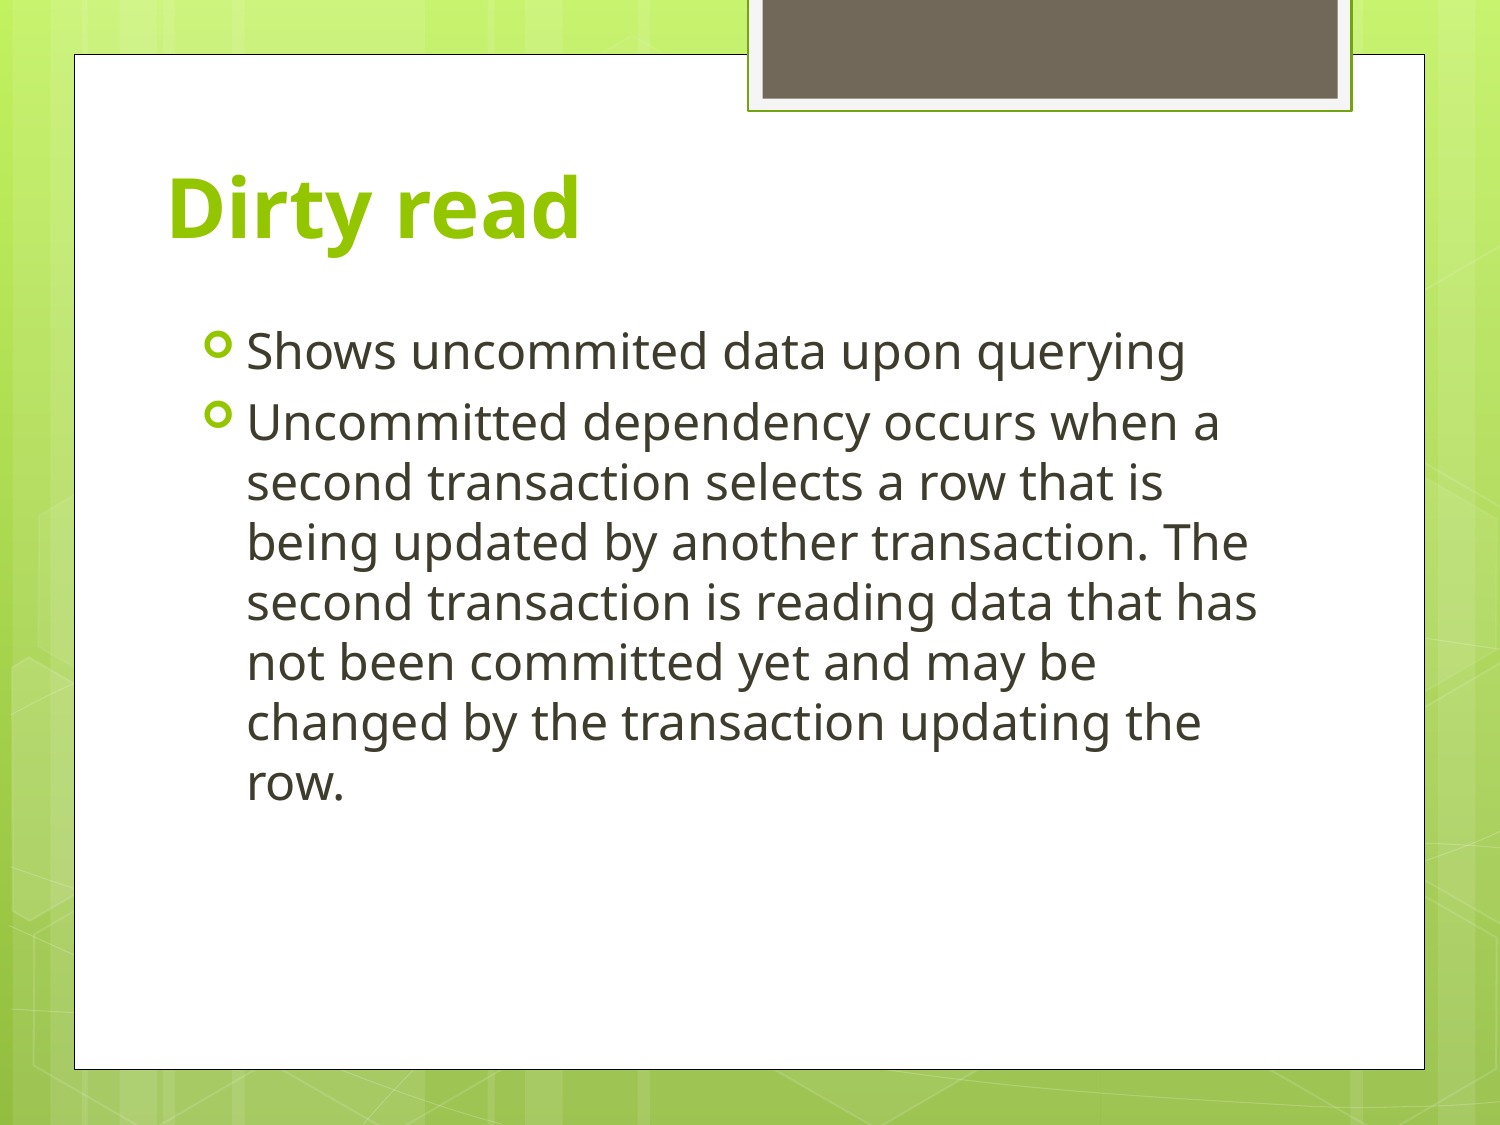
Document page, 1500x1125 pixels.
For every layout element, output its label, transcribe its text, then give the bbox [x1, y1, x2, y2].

title Dirty read [150, 75, 1303, 263]
list Shows uncommited data upon querying Uncommitted dependency occurs when a second transaction selects a row that is being updated by another transaction. The second transaction is reading data that has not been committed yet and may be changed by the transaction updating the row. [174, 312, 1287, 1007]
